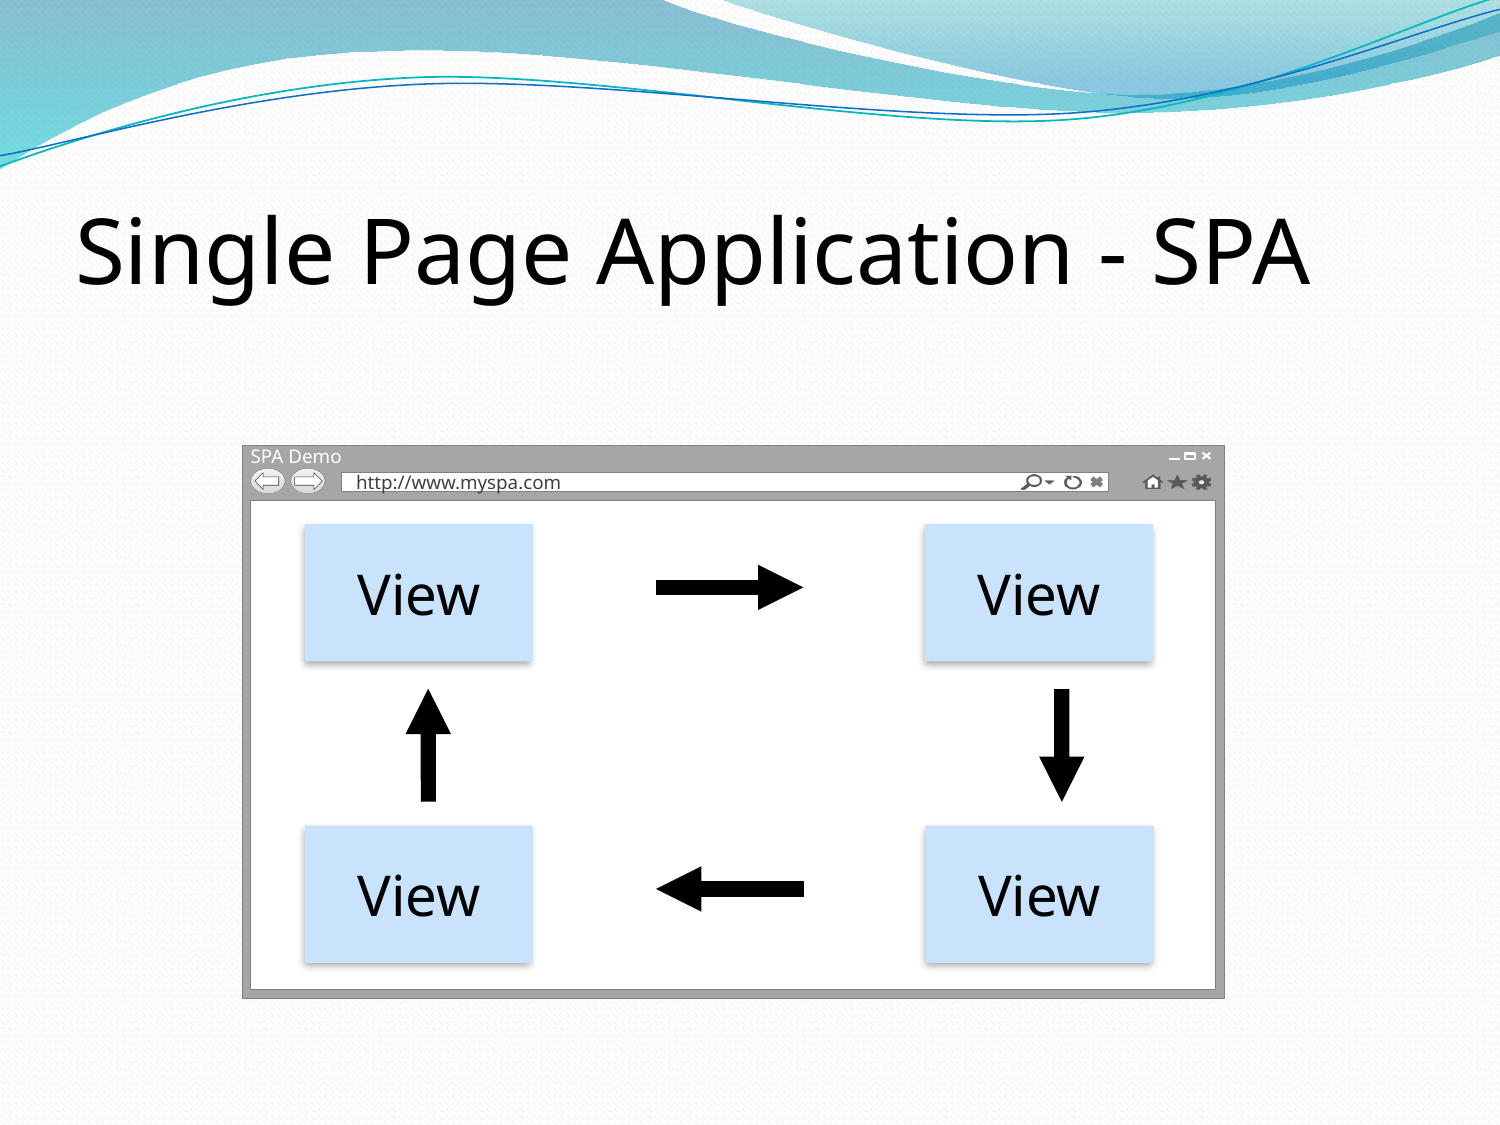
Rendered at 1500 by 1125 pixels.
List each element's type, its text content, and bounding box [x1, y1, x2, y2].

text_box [241, 444, 1225, 999]
table_cell 2 [425, 697, 432, 805]
table_cell 2 [658, 590, 800, 597]
table_cell 2 [658, 891, 800, 898]
table_cell 2 [1058, 698, 1065, 806]
title Single Page Application - SPA [75, 115, 1425, 303]
